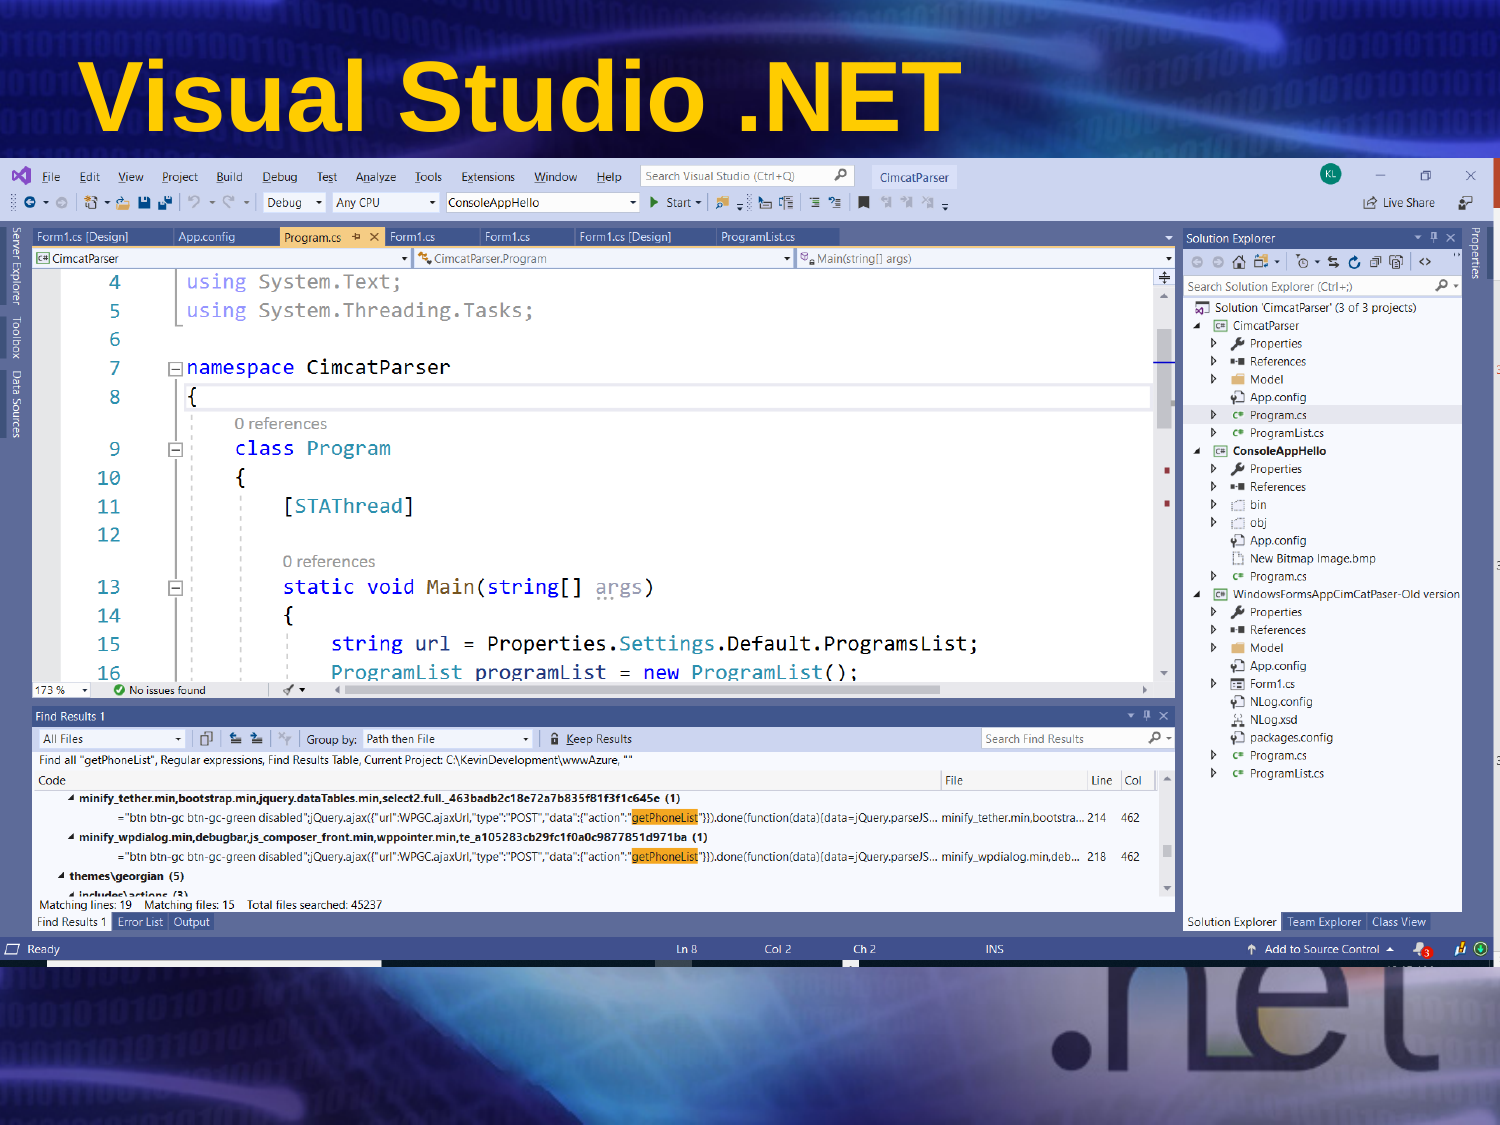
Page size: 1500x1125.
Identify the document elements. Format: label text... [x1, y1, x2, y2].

title Visual Studio .NET [62, 37, 1454, 156]
picture [0, 0, 1500, 1125]
